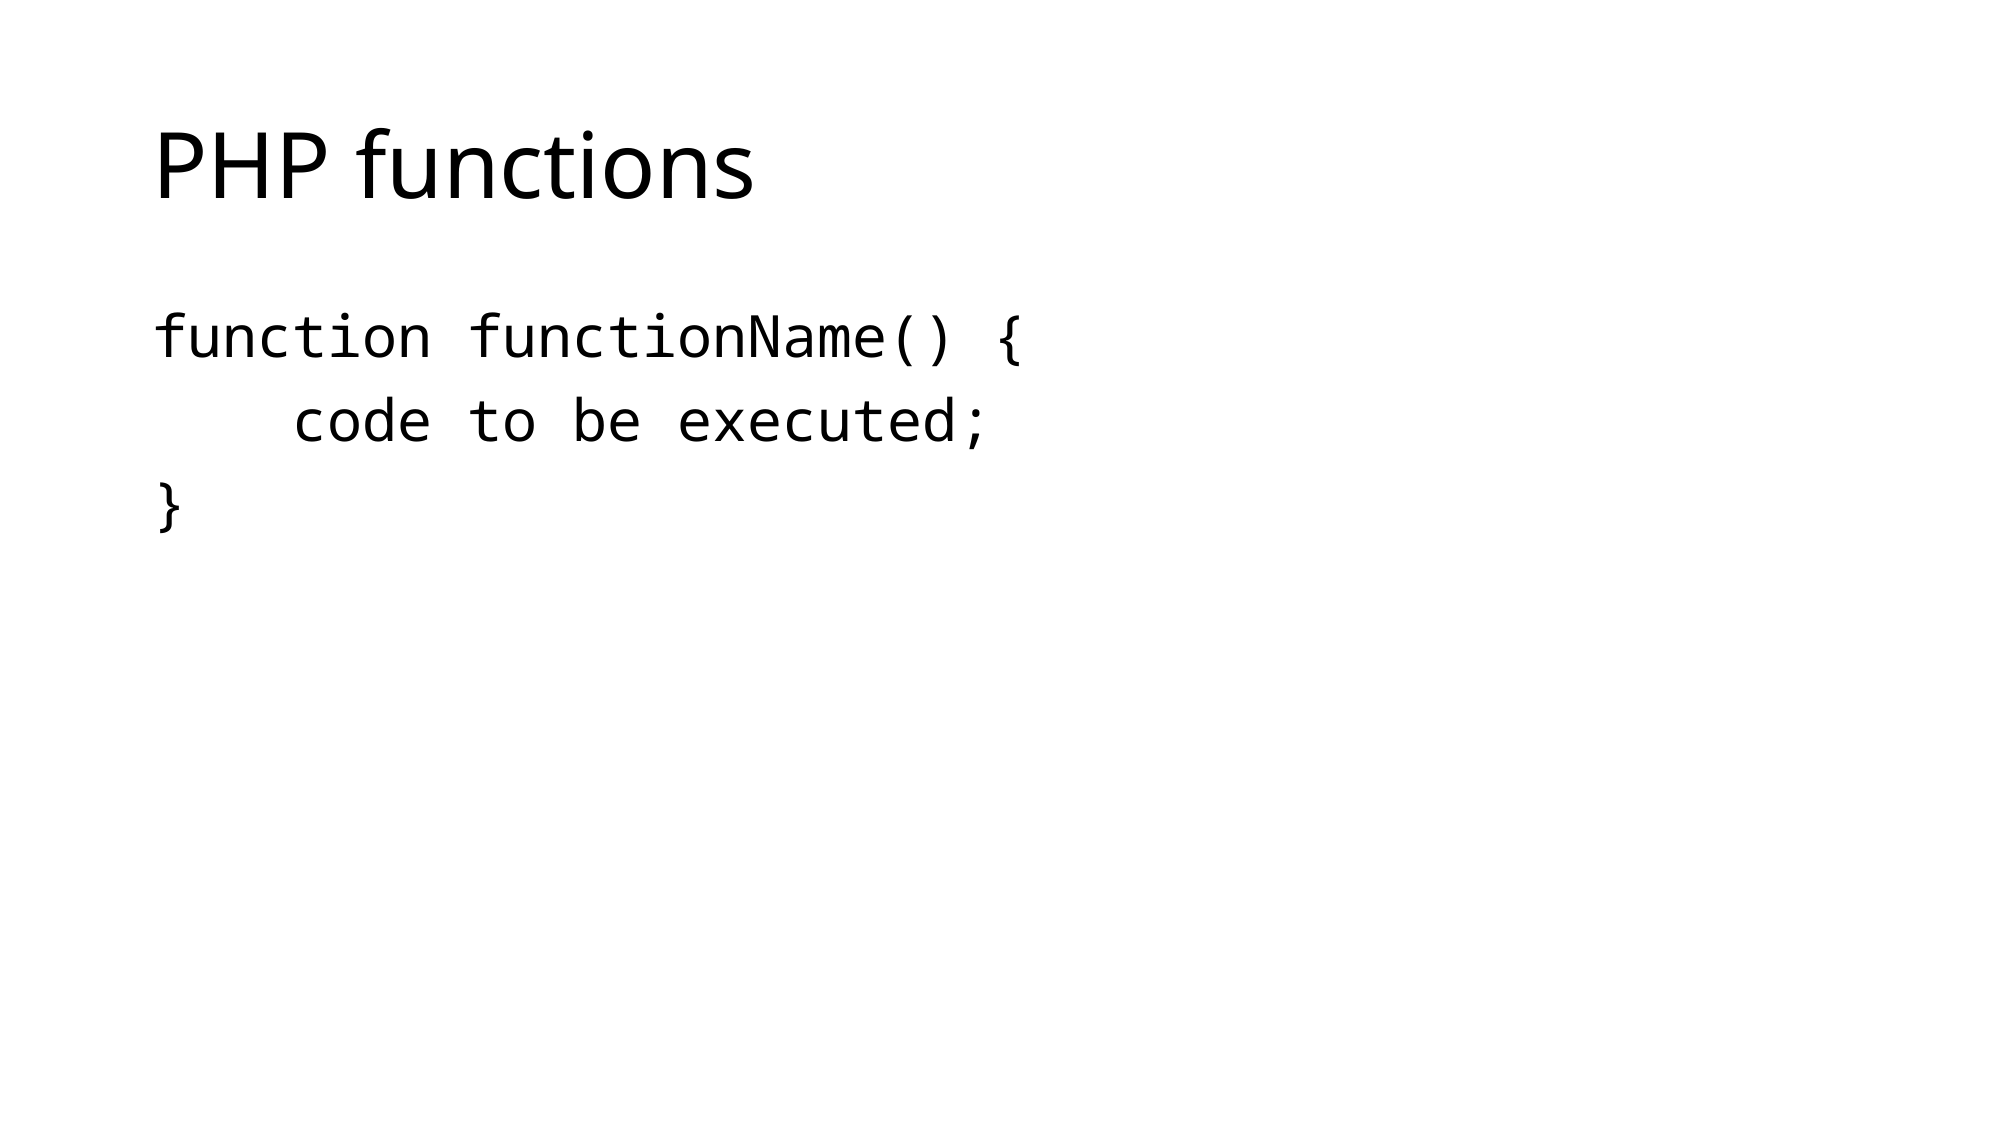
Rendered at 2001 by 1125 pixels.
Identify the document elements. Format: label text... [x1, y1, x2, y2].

title PHP functions [137, 59, 1863, 278]
list function functionName() { code to be executed; } [137, 299, 1863, 1014]
